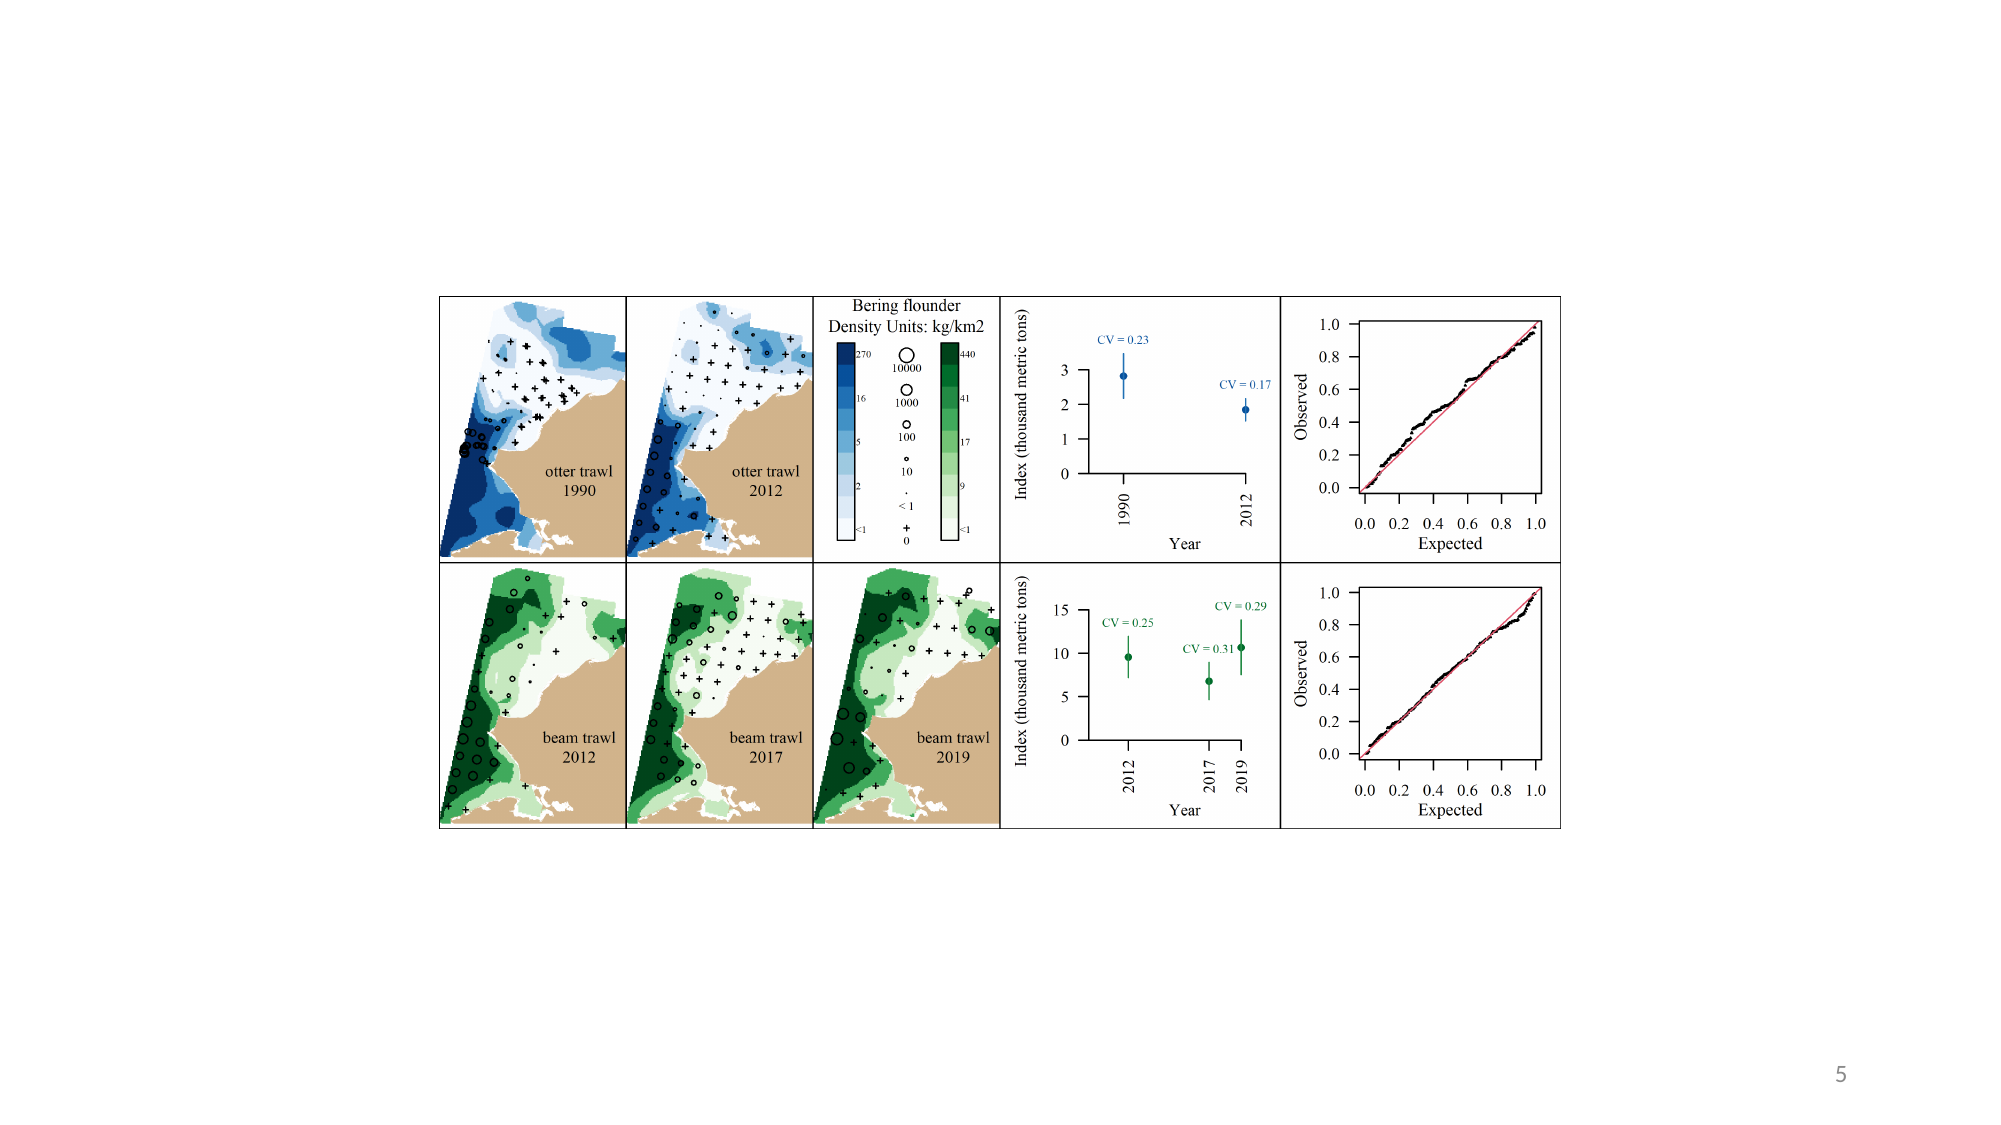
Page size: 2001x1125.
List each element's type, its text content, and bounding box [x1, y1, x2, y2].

picture [438, 296, 1561, 829]
slide_number 5 [1412, 1042, 1863, 1103]
